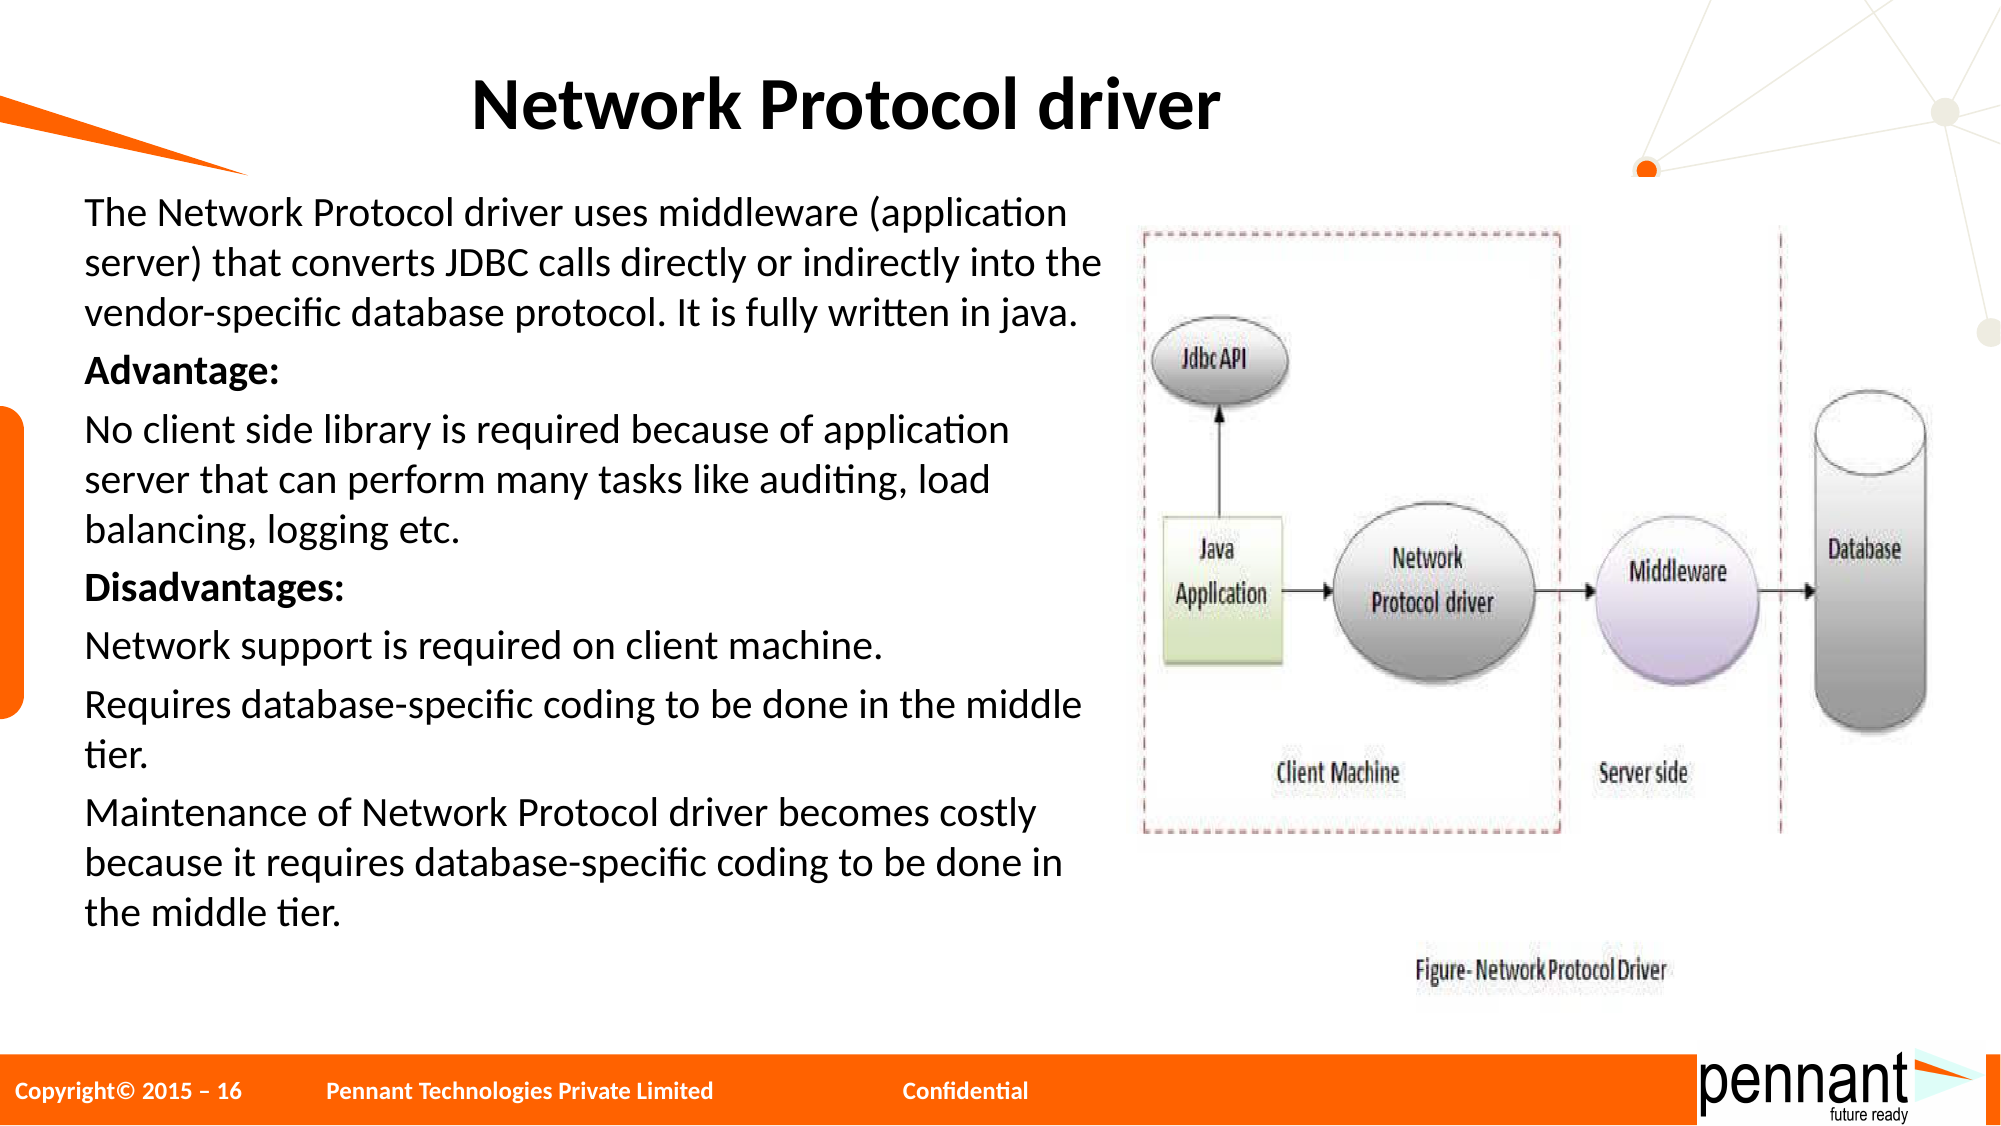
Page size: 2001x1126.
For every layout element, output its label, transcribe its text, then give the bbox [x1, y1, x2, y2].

list The Network Protocol driver uses middleware (application server) that converts JDBC calls directly or indirectly into the vendor-specific database protocol. It is fully written in java. Advantage: No client side library is required because of application server that can perform many tasks like auditing, load balancing, logging etc. Disadvantages: Network support is required on client machine. Requires database-specific coding to be done in the middle tier. Maintenance of Network Protocol driver becomes costly because it requires database-specific coding to be done in the middle tier. [69, 177, 1121, 1006]
picture [1697, 1040, 1986, 1126]
title Network Protocol driver [99, 44, 1595, 153]
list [1123, 176, 1956, 1037]
